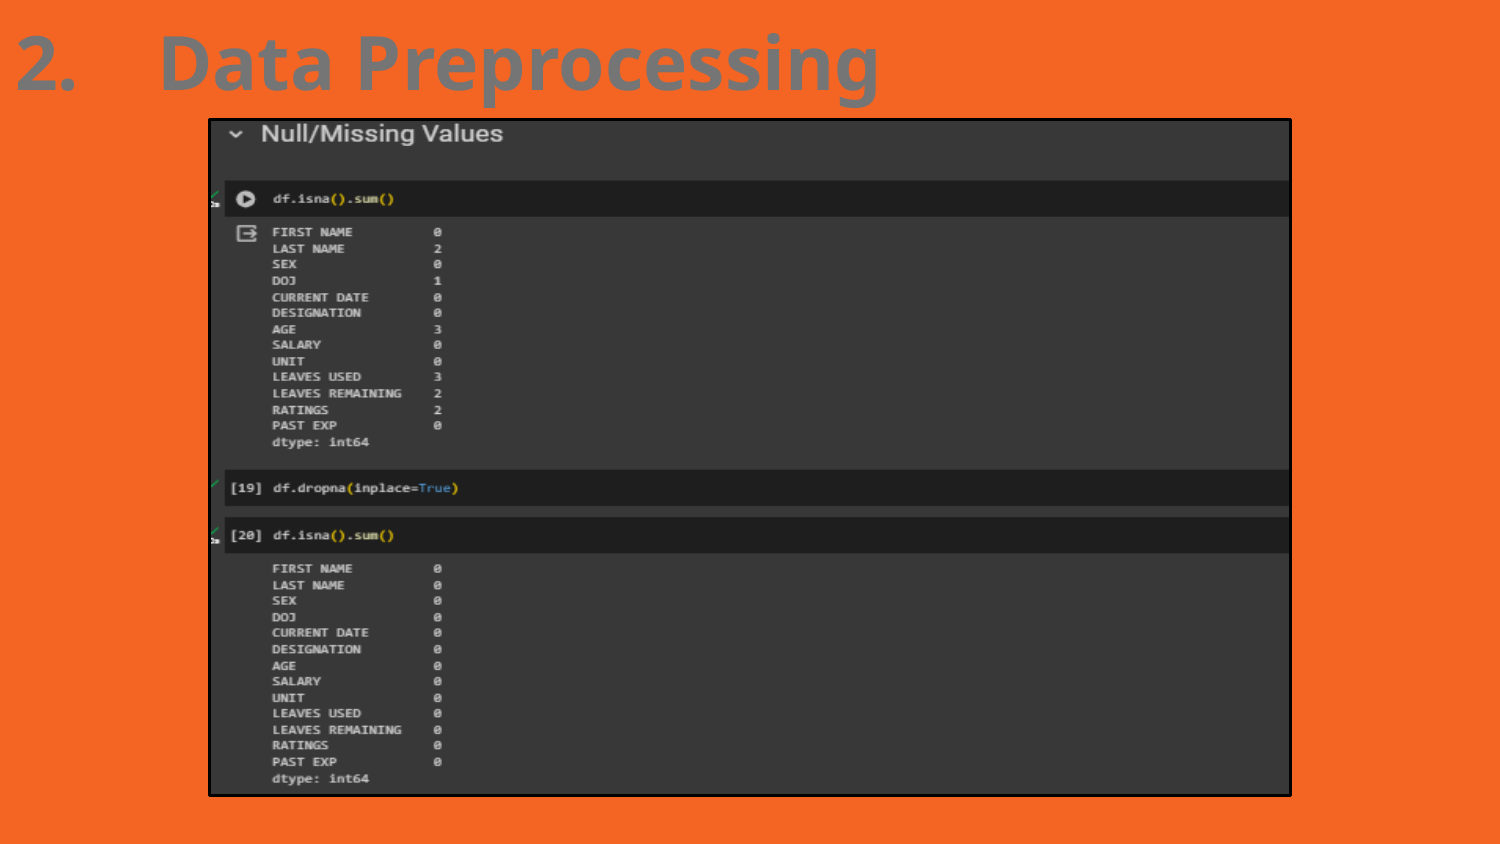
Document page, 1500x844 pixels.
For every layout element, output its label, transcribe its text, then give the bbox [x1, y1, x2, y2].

title 2. Data Preprocessing [0, 0, 1110, 147]
picture [210, 120, 1289, 794]
